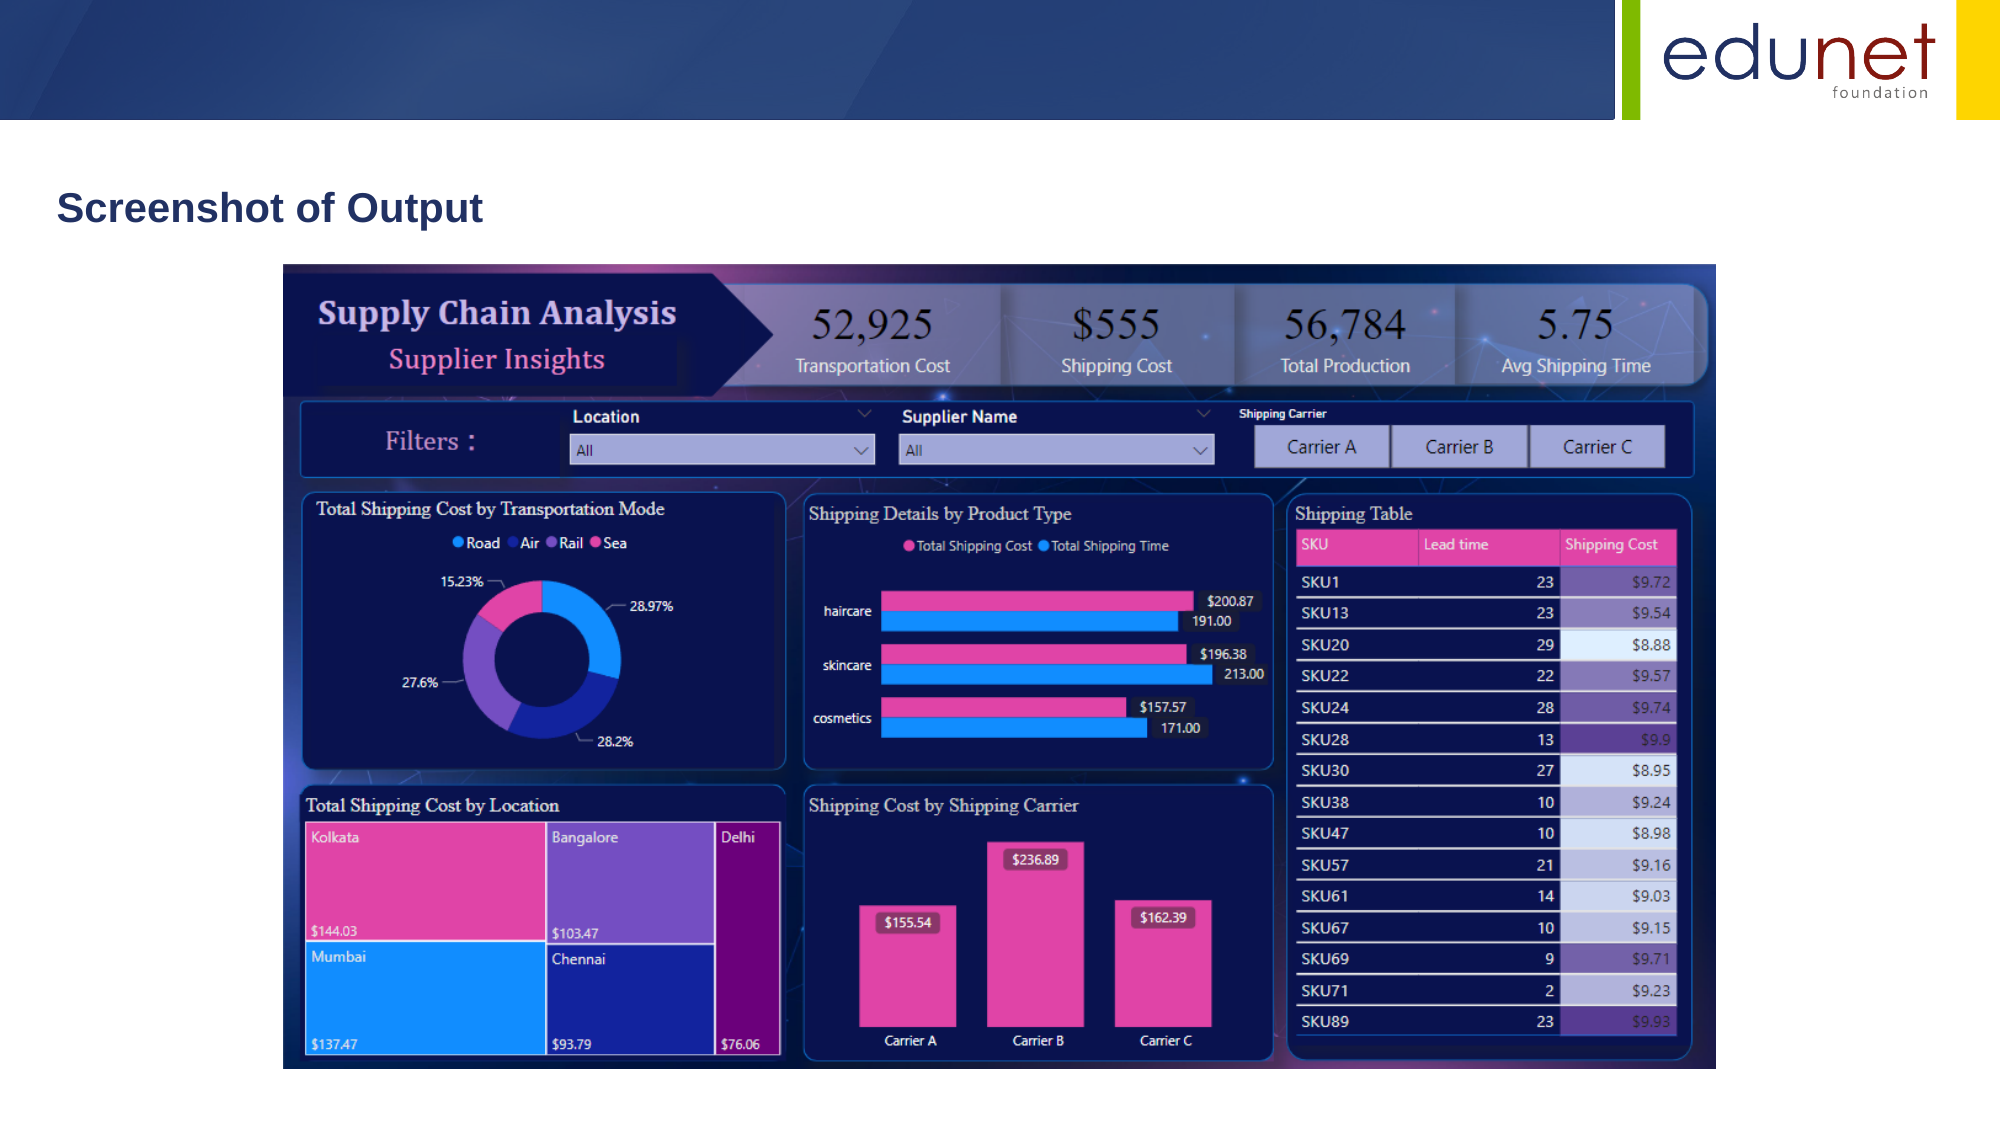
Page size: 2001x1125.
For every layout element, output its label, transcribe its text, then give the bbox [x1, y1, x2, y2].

picture [283, 264, 1717, 1070]
picture [1652, 12, 1948, 108]
text_box Screenshot of Output [41, 172, 1043, 238]
